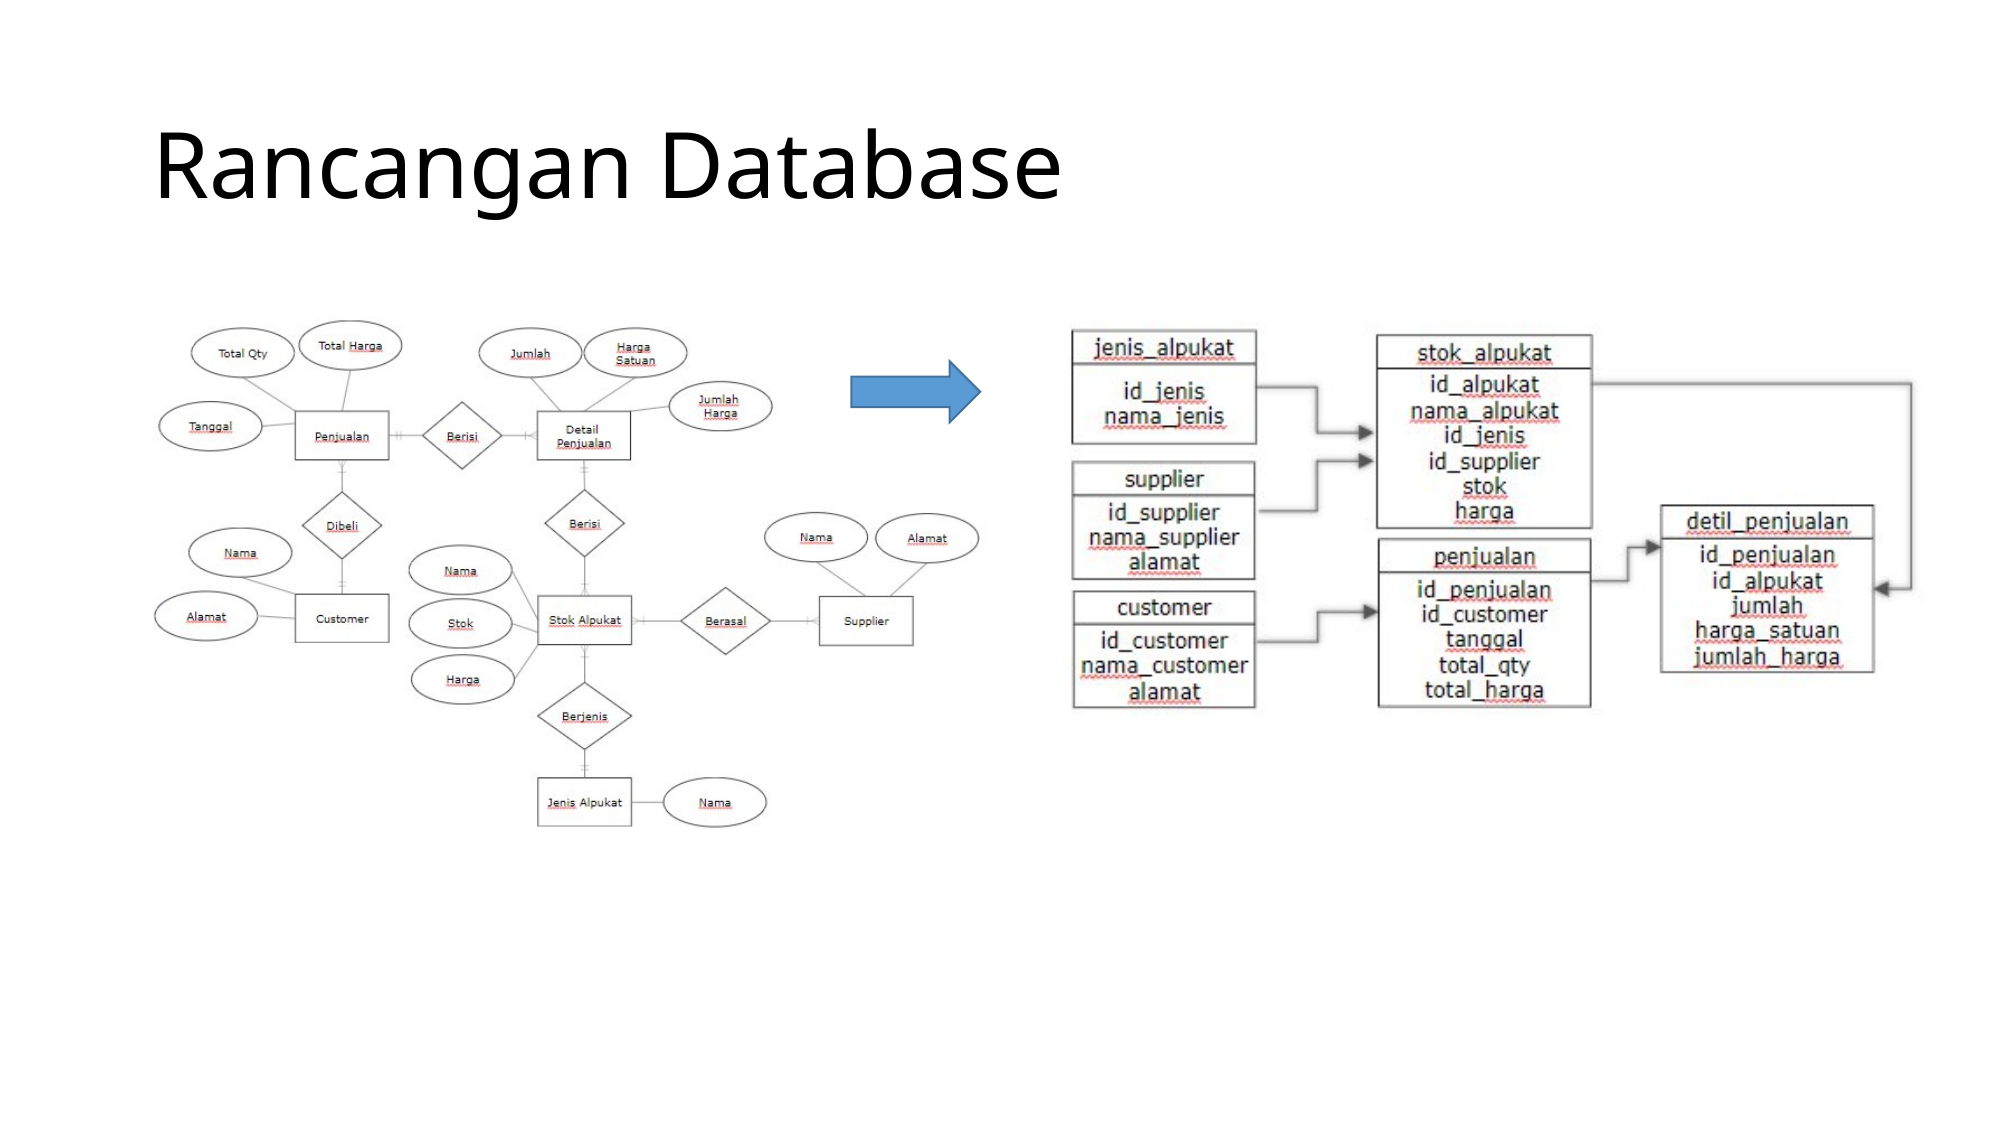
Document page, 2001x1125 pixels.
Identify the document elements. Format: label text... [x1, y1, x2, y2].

title Rancangan Database [137, 59, 1863, 278]
picture [1000, 238, 2000, 791]
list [136, 316, 1000, 830]
